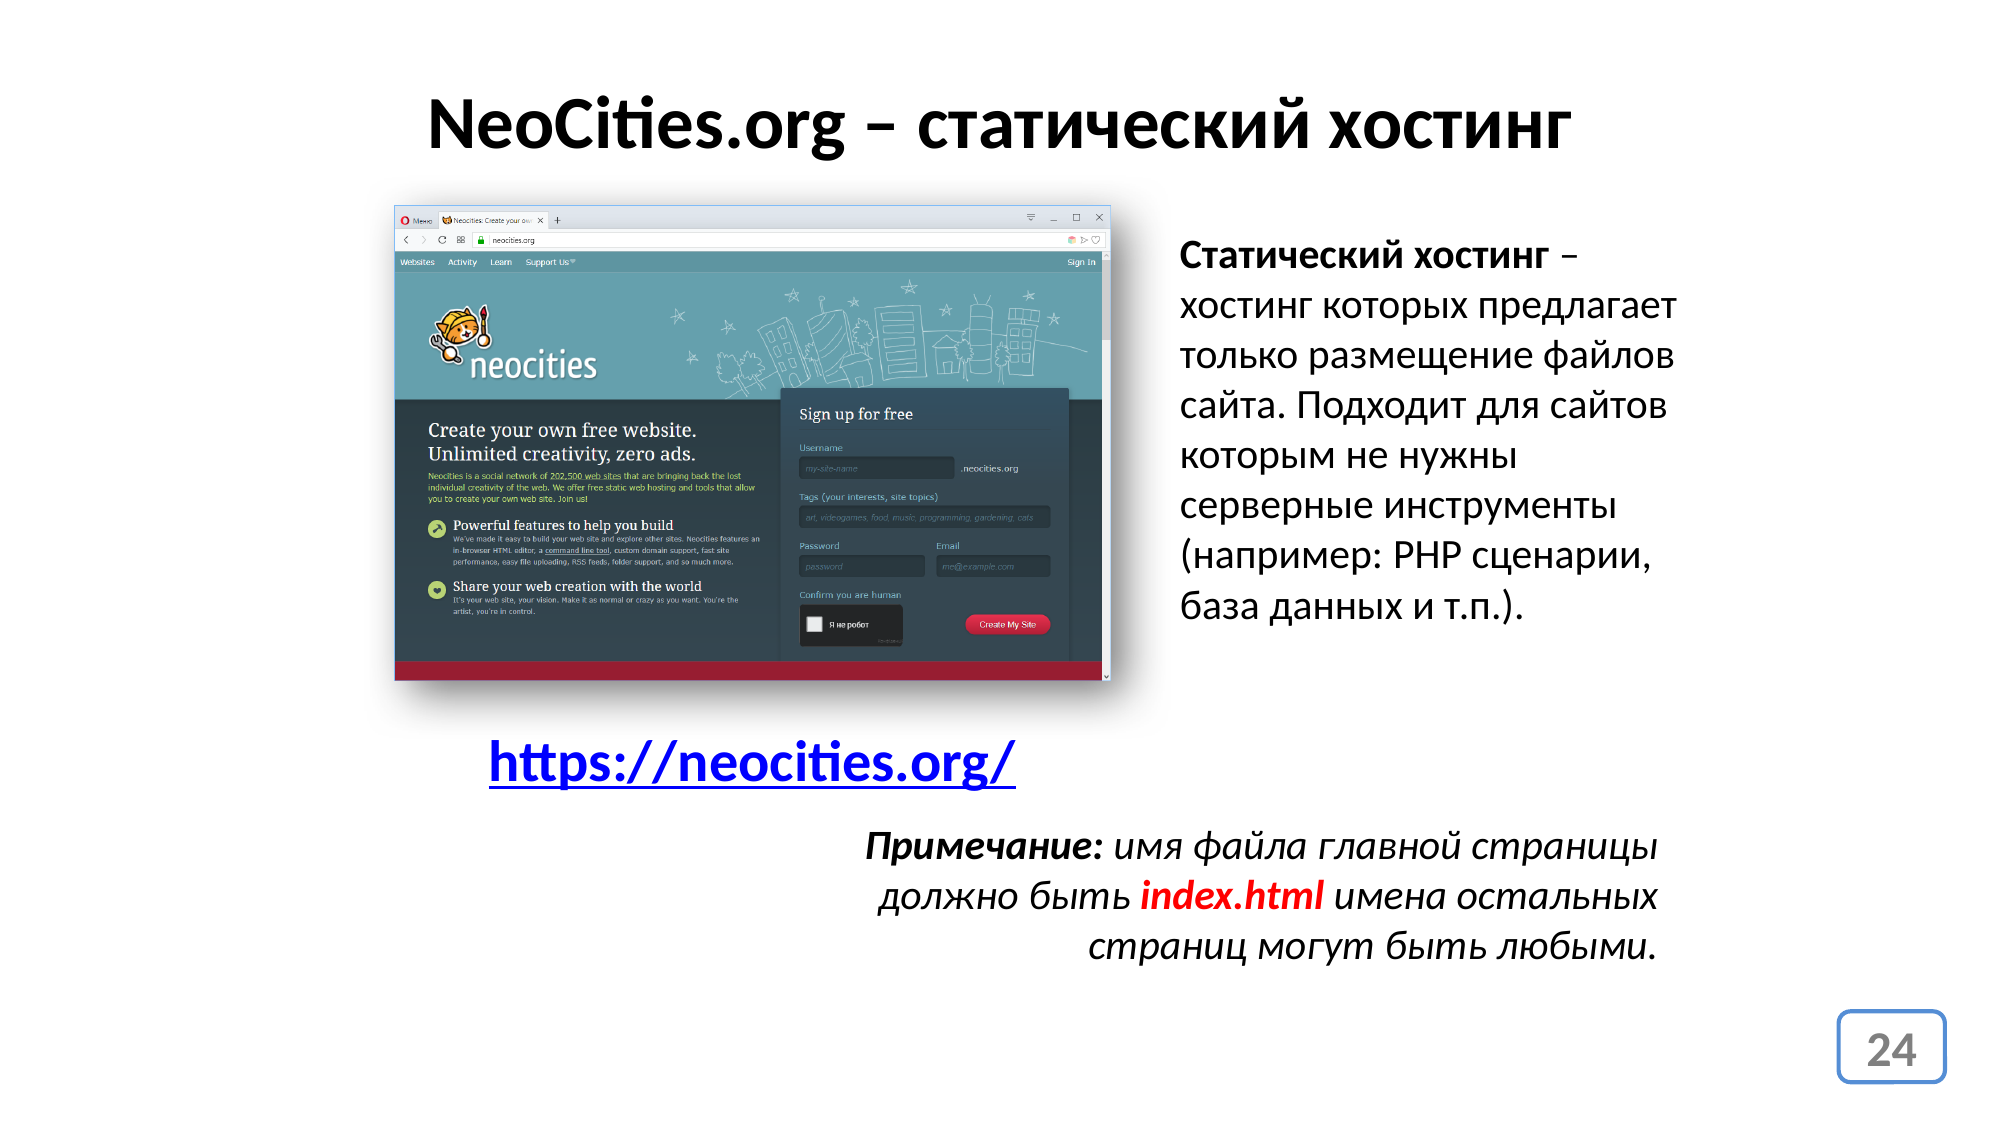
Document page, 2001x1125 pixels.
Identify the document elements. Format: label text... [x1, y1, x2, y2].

text_box https://neocities.org/ [474, 728, 1031, 801]
picture [394, 205, 1111, 681]
text_box Примечание: имя файла главной страницы должно быть index.html имена остальных страниц могут быть любыми. [787, 810, 1674, 976]
text_box 24 [1836, 1009, 1948, 1085]
text_box NeoCities.org – статический хостинг [350, 66, 1650, 172]
text_box Статический хостинг – хостинг которых предлагает только размещение файлов сайта. Подходит для сайтов которым не нужны серверные инструменты (например: PHP сценарии, база данных и т.п.). [1165, 219, 1729, 635]
